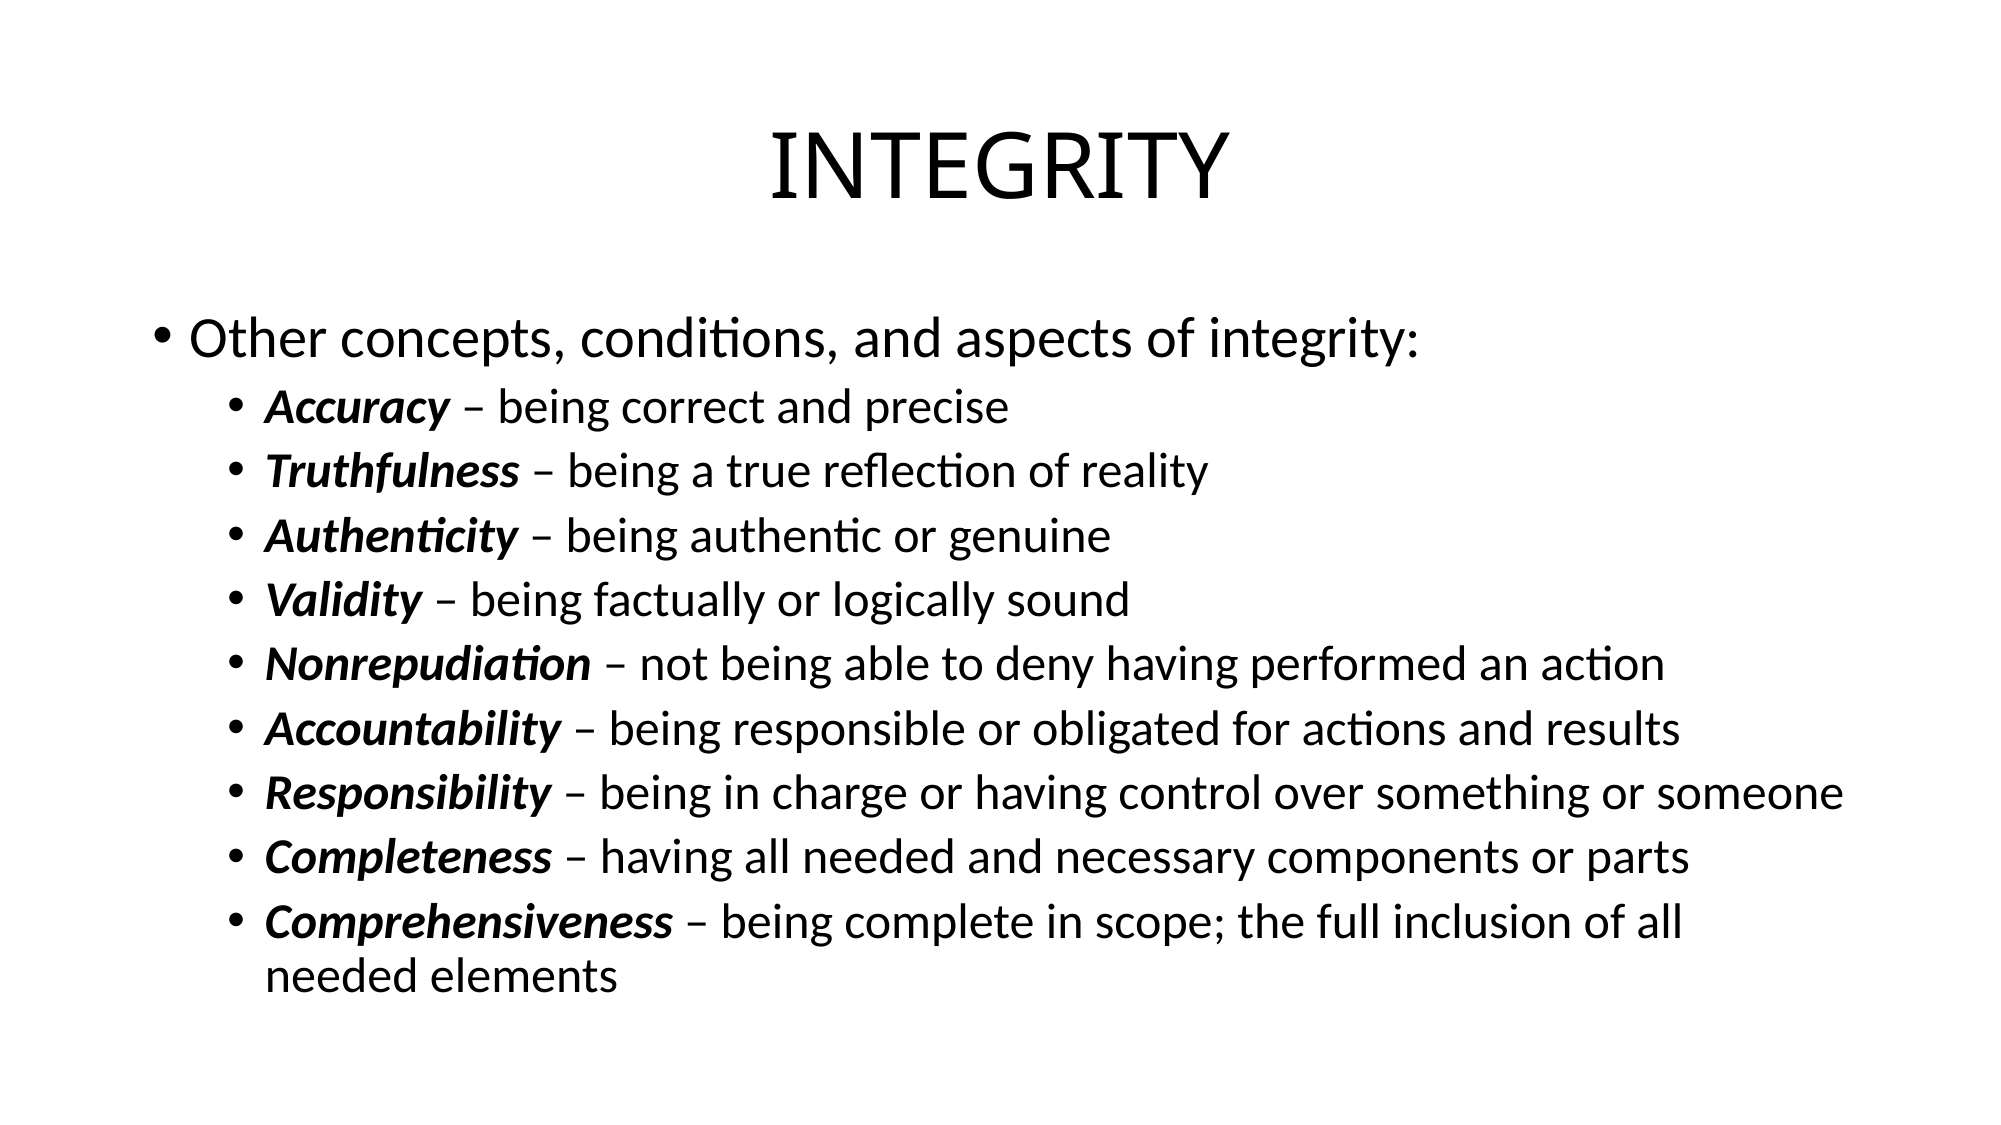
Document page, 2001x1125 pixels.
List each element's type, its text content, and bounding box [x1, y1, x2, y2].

list Other concepts, conditions, and aspects of integrity: Accuracy – being correct and precise Truthfulness – being a true reflection of reality Authenticity – being authentic or genuine Validity – being factually or logically sound Nonrepudiation – not being able to deny having performed an action Accountability – being responsible or obligated for actions and results Responsibility – being in charge or having control over something or someone Completeness – having all needed and necessary components or parts Comprehensiveness – being complete in scope; the full inclusion of all needed elements [137, 299, 1863, 1014]
title INTEGRITY [137, 59, 1863, 278]
